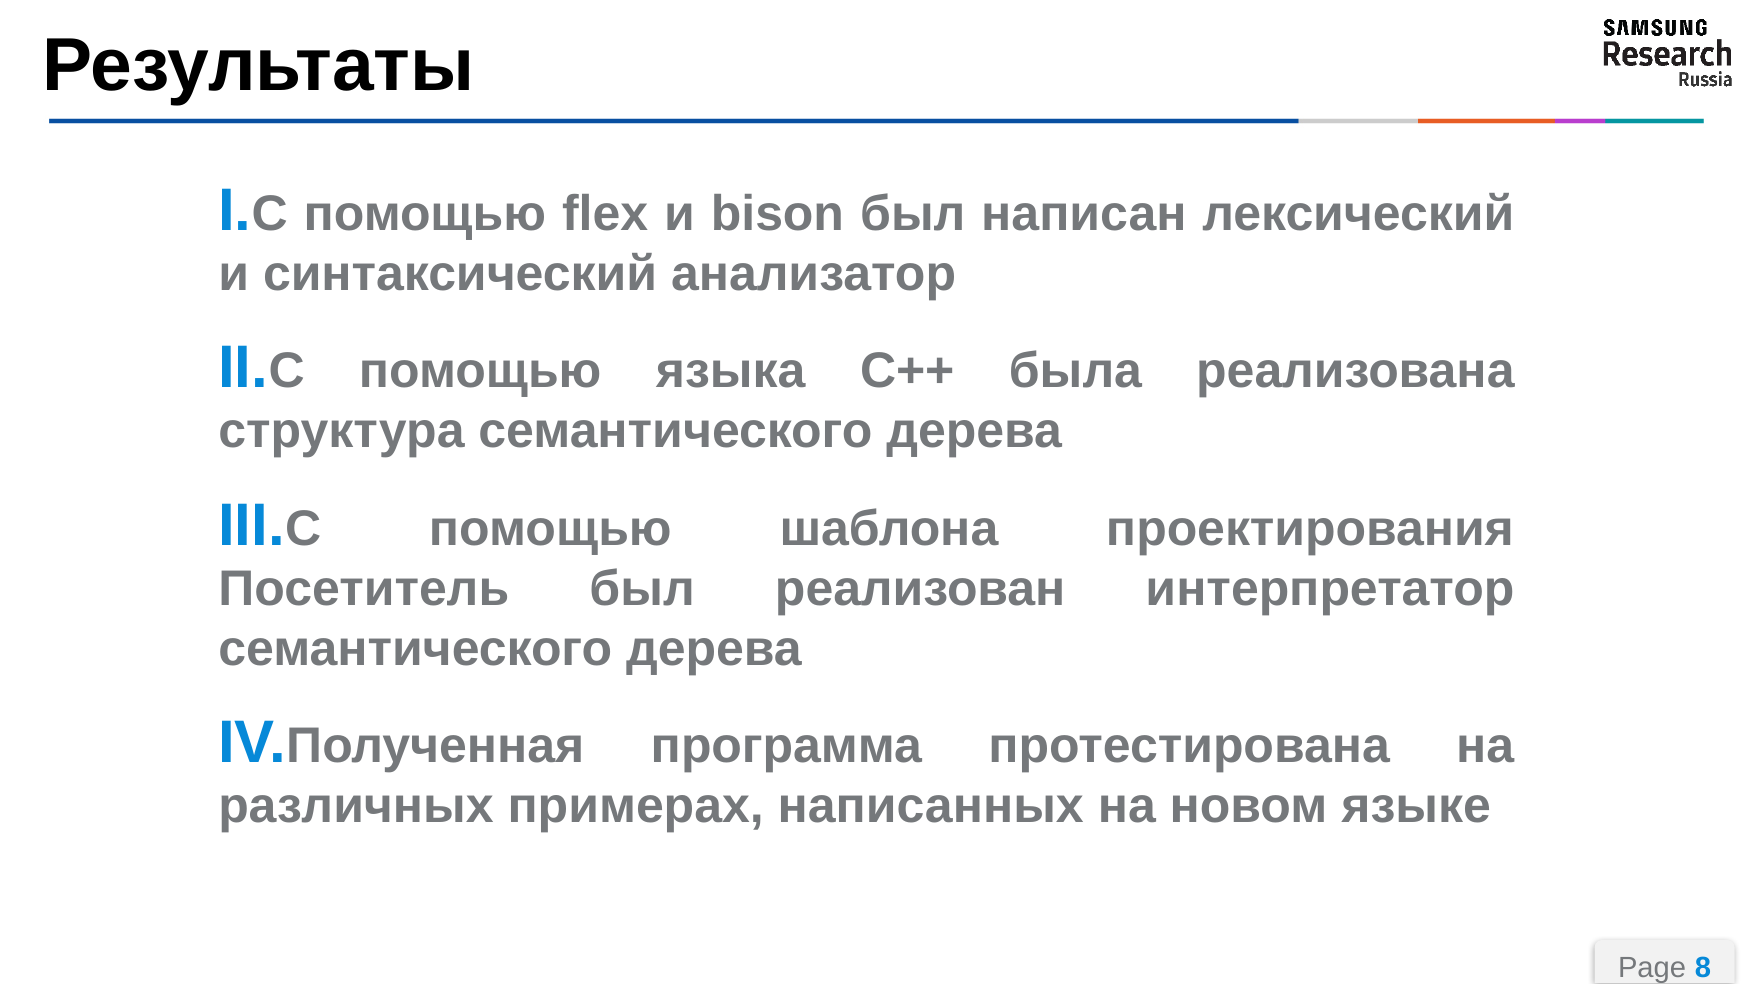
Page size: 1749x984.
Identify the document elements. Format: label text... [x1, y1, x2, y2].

picture [43, 121, 1708, 128]
list С помощью flex и bison был написан лексический и синтаксический анализатор С помощью языка C++ была реализована структура семантического дерева С помощью шаблона проектирования Посетитель был реализован интерпретатор семантического дерева Полученная программа протестирована на различных примерах, написанных на новом языке [218, 172, 1530, 679]
title Результаты [27, 0, 1749, 121]
